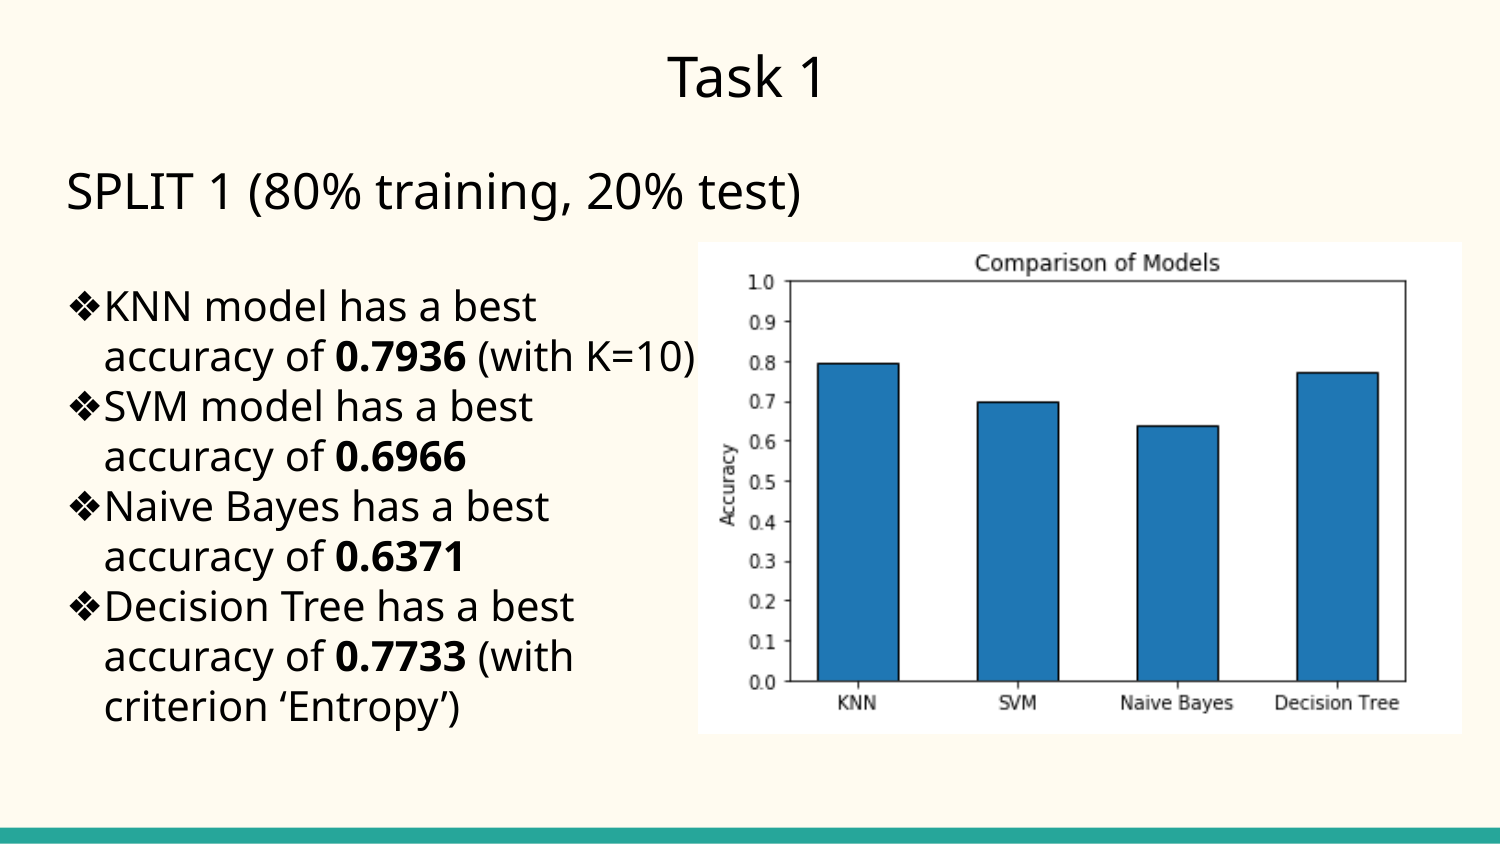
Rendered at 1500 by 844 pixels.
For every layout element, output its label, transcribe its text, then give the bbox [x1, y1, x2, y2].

title SPLIT 1 (80% training, 20% test) [51, 144, 1449, 246]
picture [698, 242, 1462, 735]
text_box KNN model has a best accuracy of 0.7936 (with K=10) SVM model has a best accuracy of 0.6966 Naive Bayes has a best accuracy of 0.6371 Decision Tree has a best accuracy of 0.7733 (with criterion ‘Entropy’) [51, 264, 712, 745]
text_box Task 1 [65, 26, 1433, 124]
